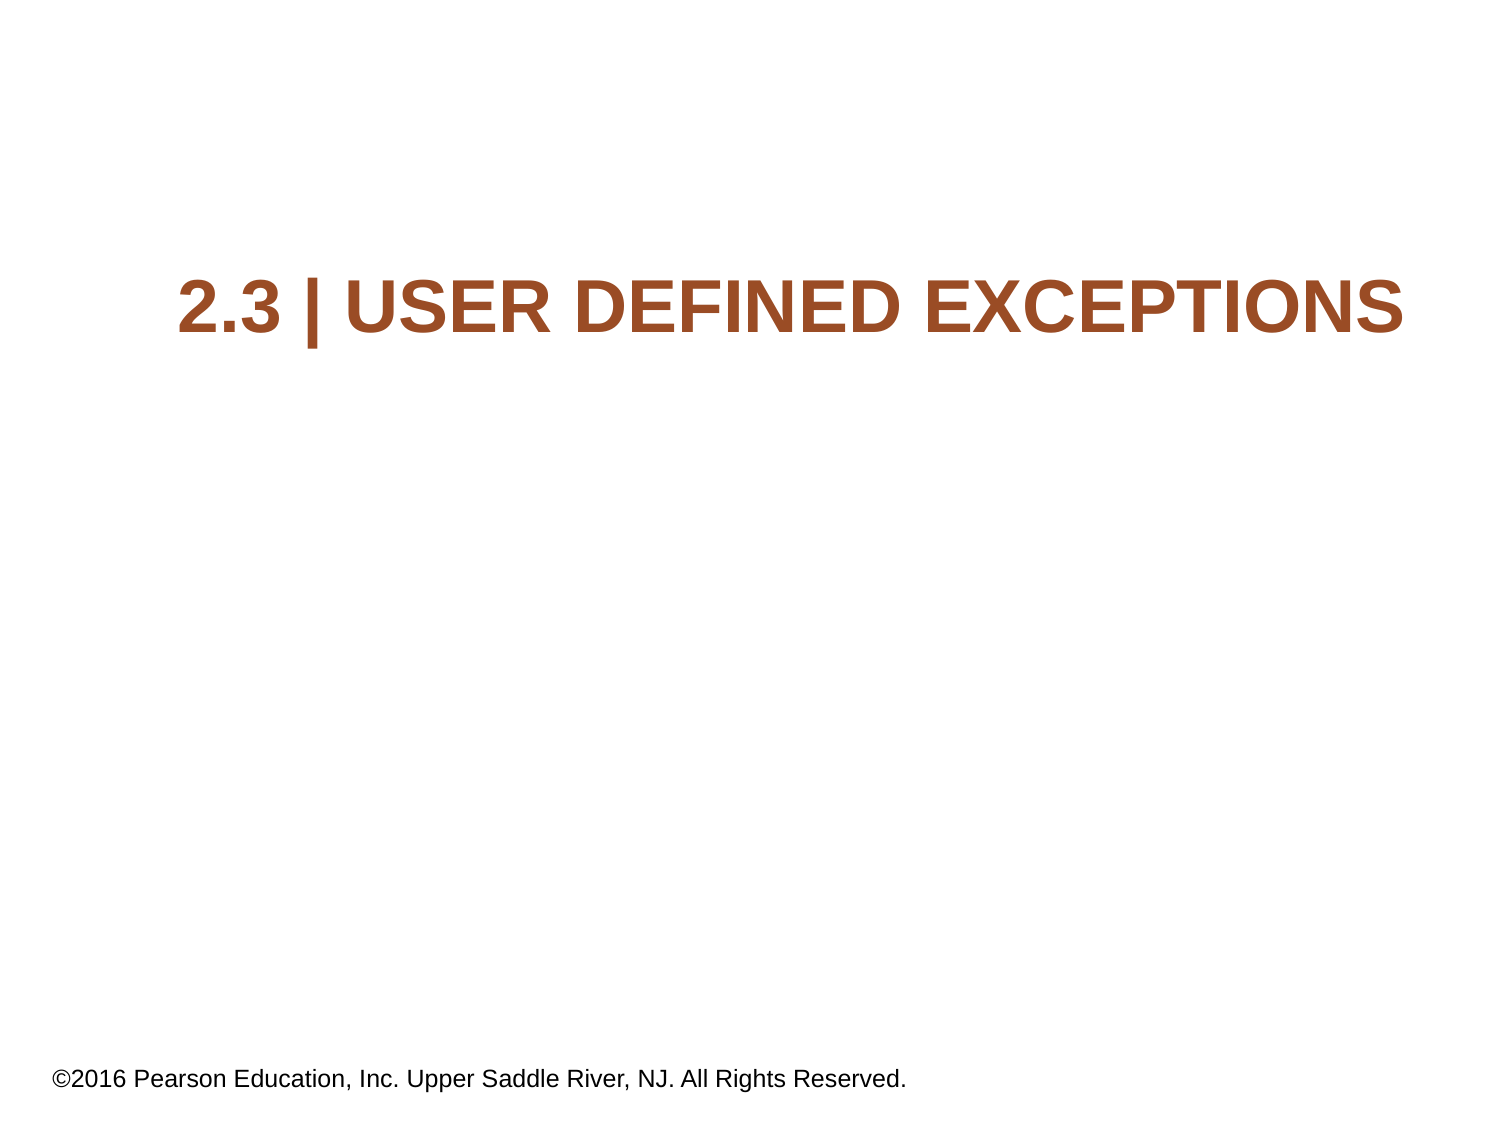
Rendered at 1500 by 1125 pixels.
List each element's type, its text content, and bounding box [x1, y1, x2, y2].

title 2.3 | User Defined Exceptions [162, 249, 1438, 474]
